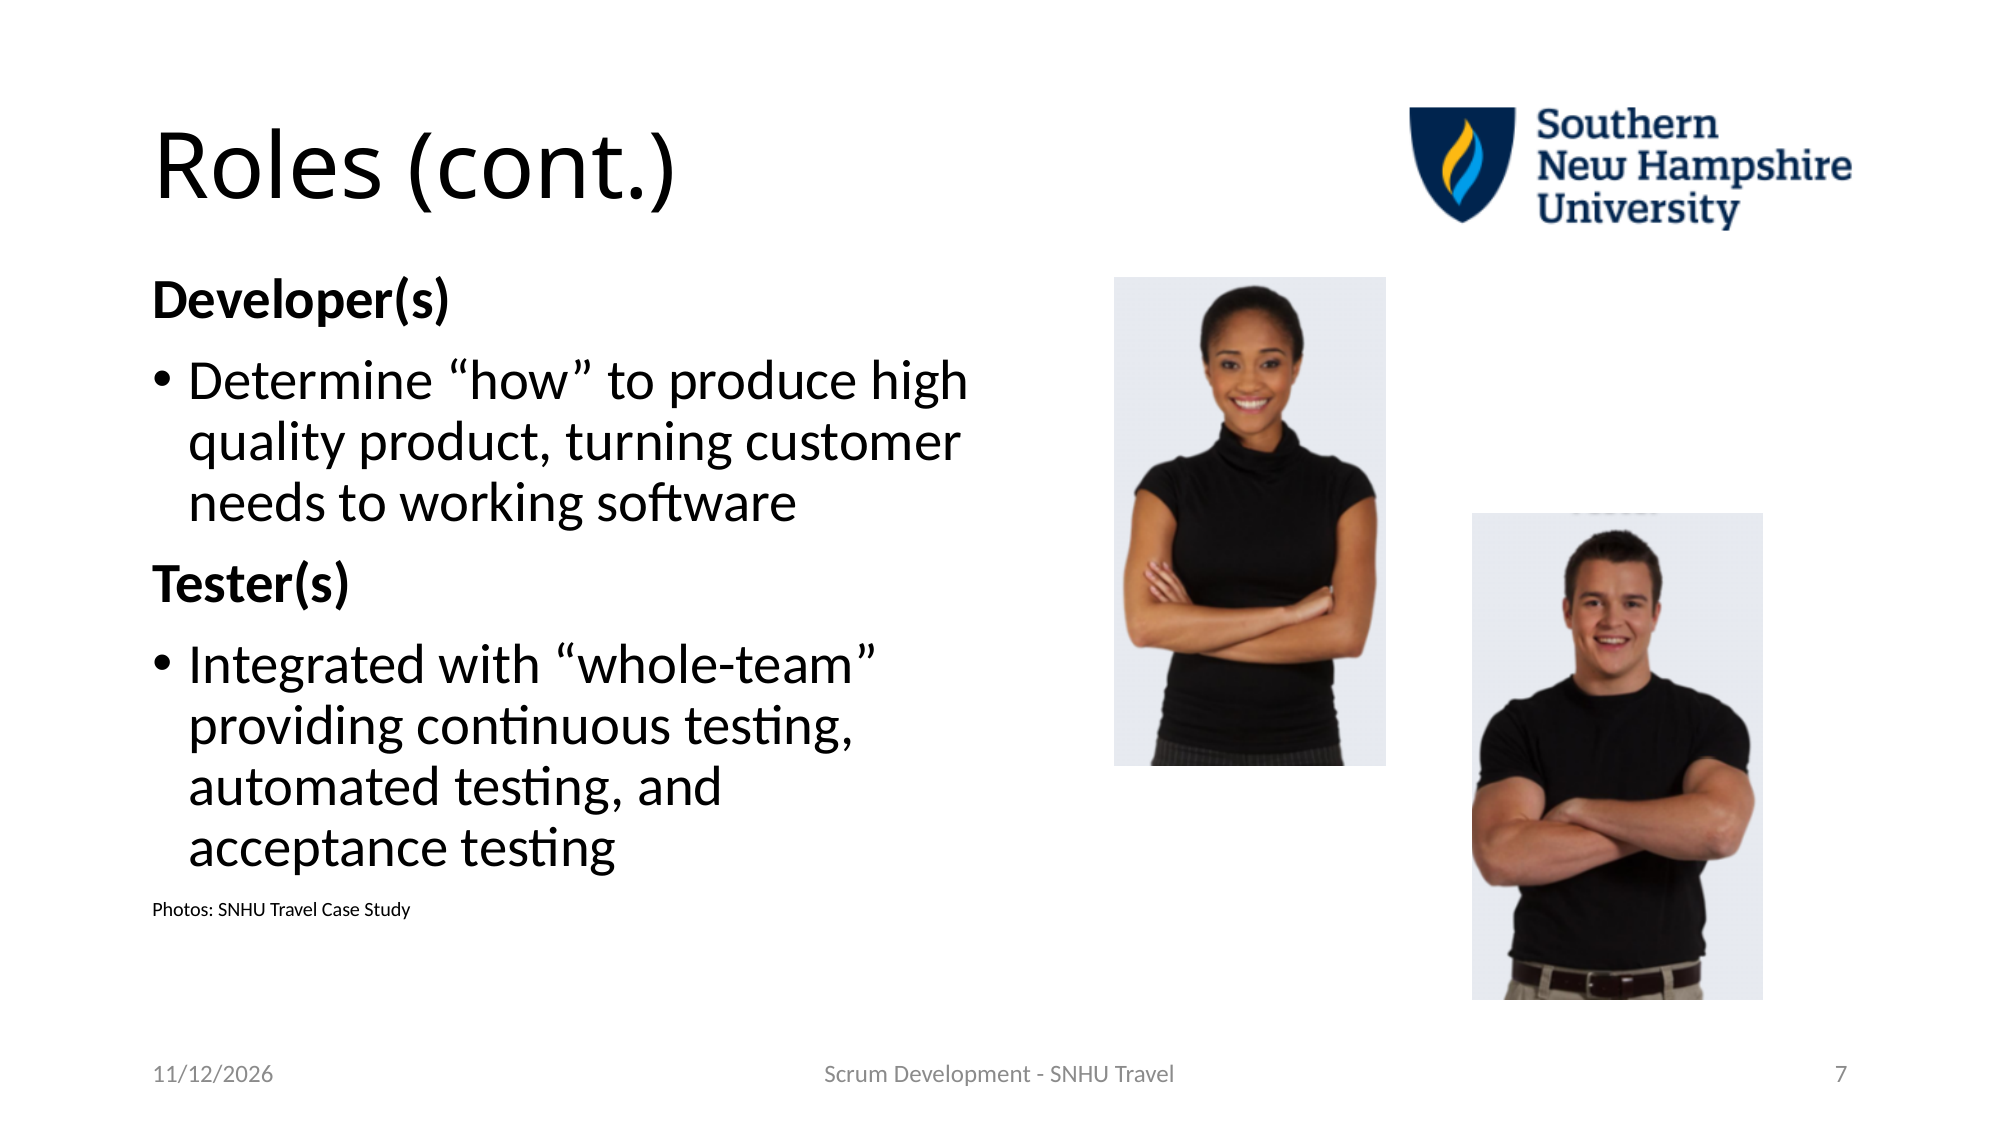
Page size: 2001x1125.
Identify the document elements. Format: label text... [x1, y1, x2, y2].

title Roles (cont.) [137, 59, 1863, 278]
list Developer(s) Determine “how” to produce high quality product, turning customer needs to working software Tester(s) Integrated with “whole-team” providing continuous testing, automated testing, and acceptance testing Photos: SNHU Travel Case Study [137, 261, 988, 976]
picture [1472, 513, 1763, 1000]
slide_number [137, 1042, 588, 1103]
footer Scrum Development - SNHU Travel [662, 1042, 1338, 1103]
slide_number 7 [1412, 1042, 1863, 1103]
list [1114, 277, 1386, 766]
